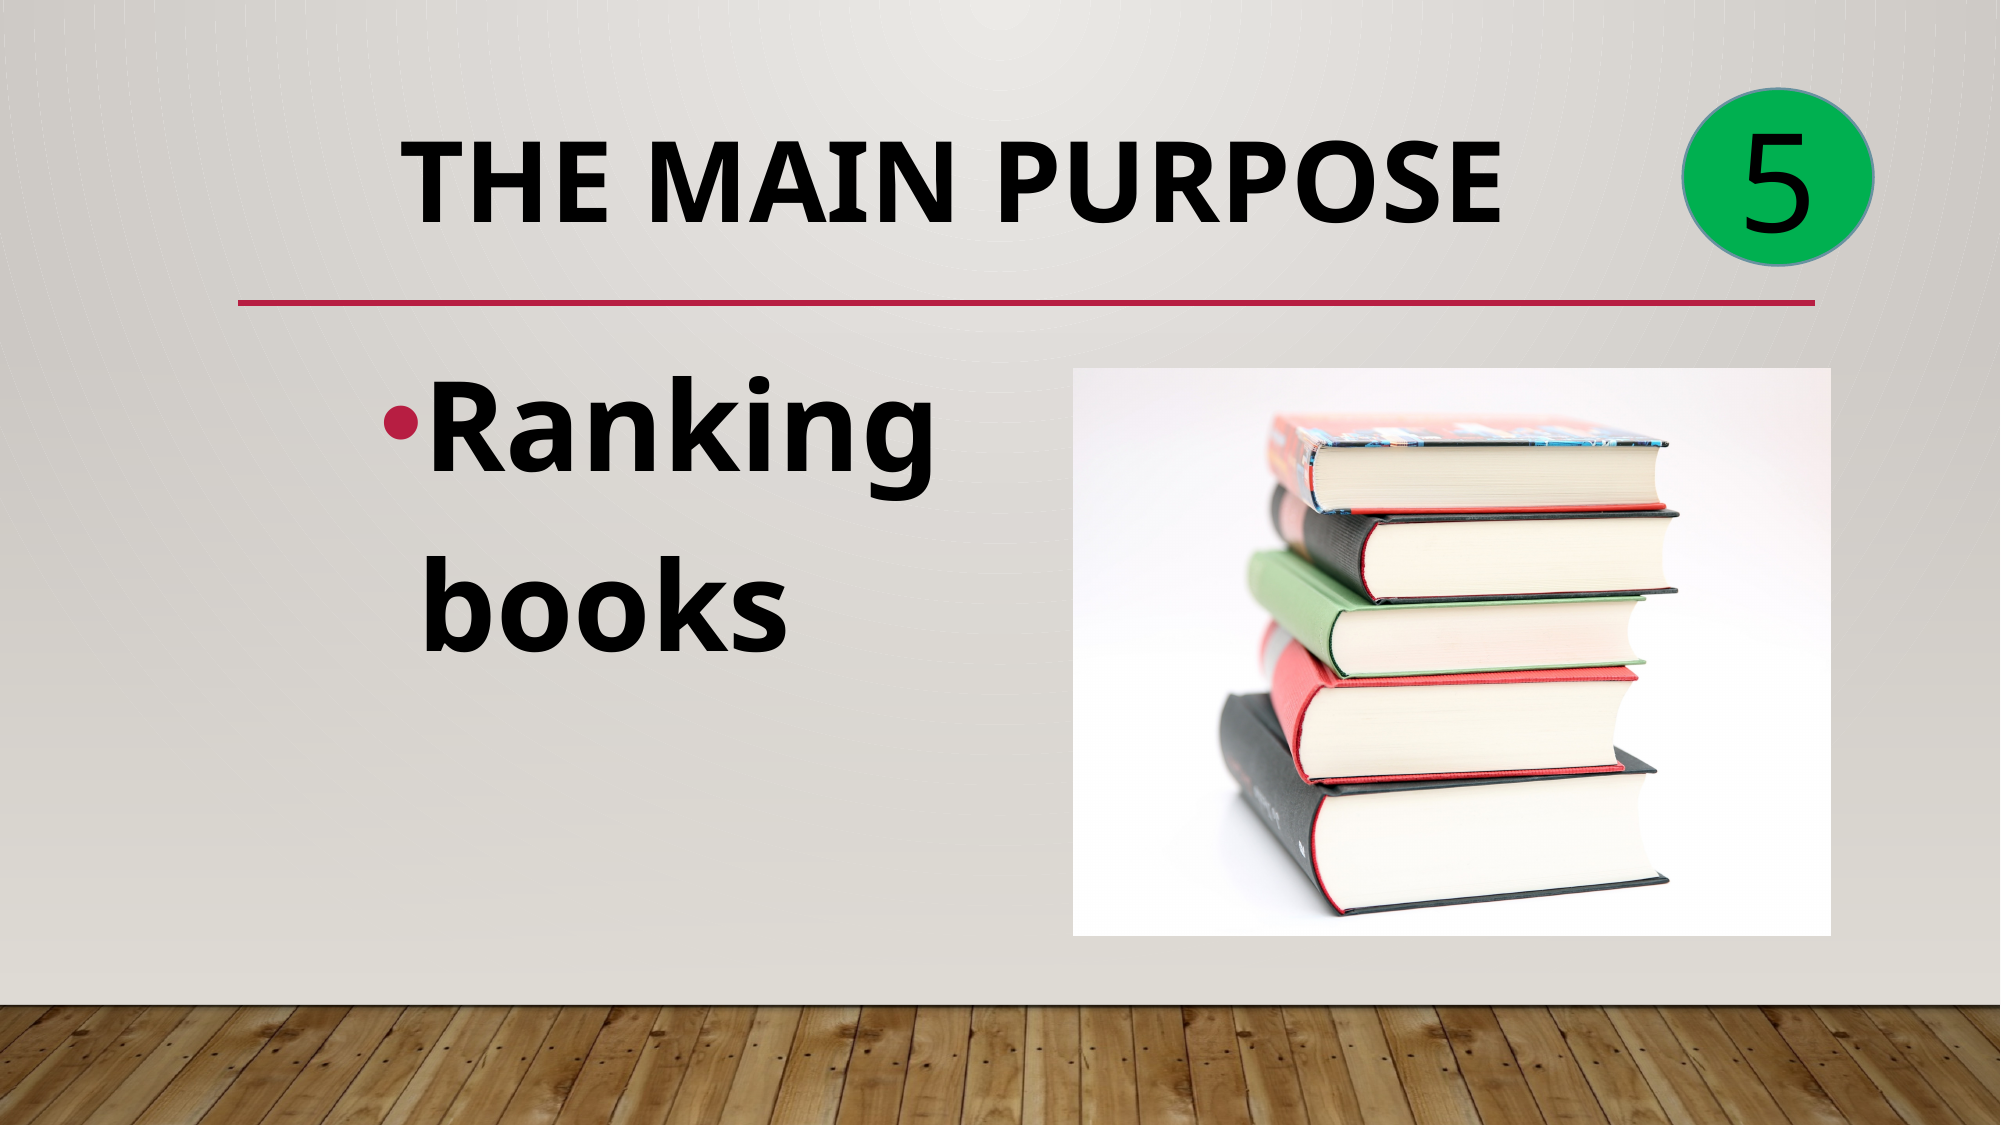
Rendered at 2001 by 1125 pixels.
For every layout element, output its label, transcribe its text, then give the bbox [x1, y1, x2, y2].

picture [1073, 367, 1831, 936]
text_box 5 [1681, 87, 1875, 267]
picture [0, 1005, 2000, 1125]
title The main purpose [384, 117, 1691, 295]
list Ranking books [364, 308, 1029, 847]
